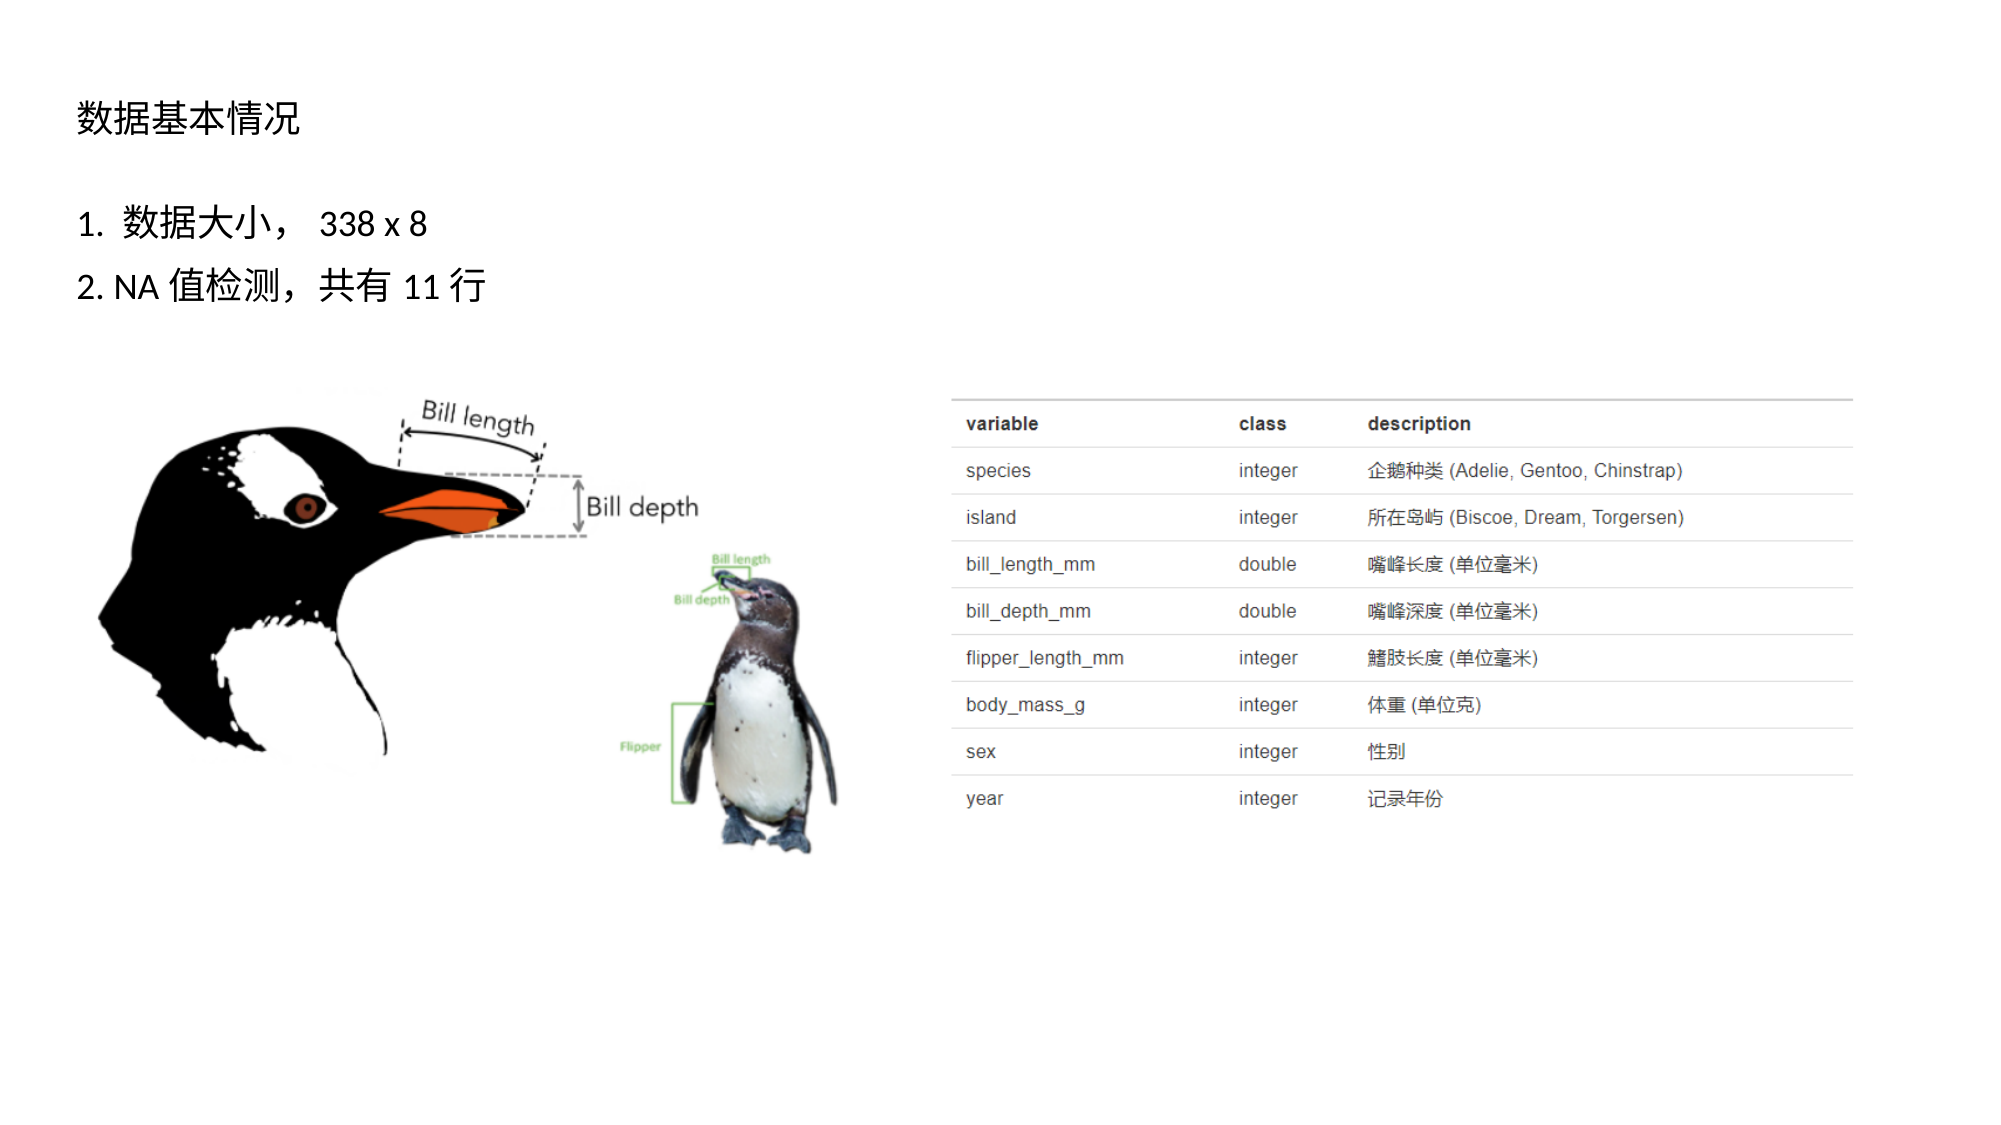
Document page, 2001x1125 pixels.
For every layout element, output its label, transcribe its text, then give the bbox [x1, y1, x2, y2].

text_box 数据基本情况 [61, 87, 317, 147]
text_box 1. 数据大小，338 x 8 2. NA值检测，共有11行 [61, 173, 570, 360]
picture [61, 387, 917, 876]
picture [934, 387, 1859, 820]
